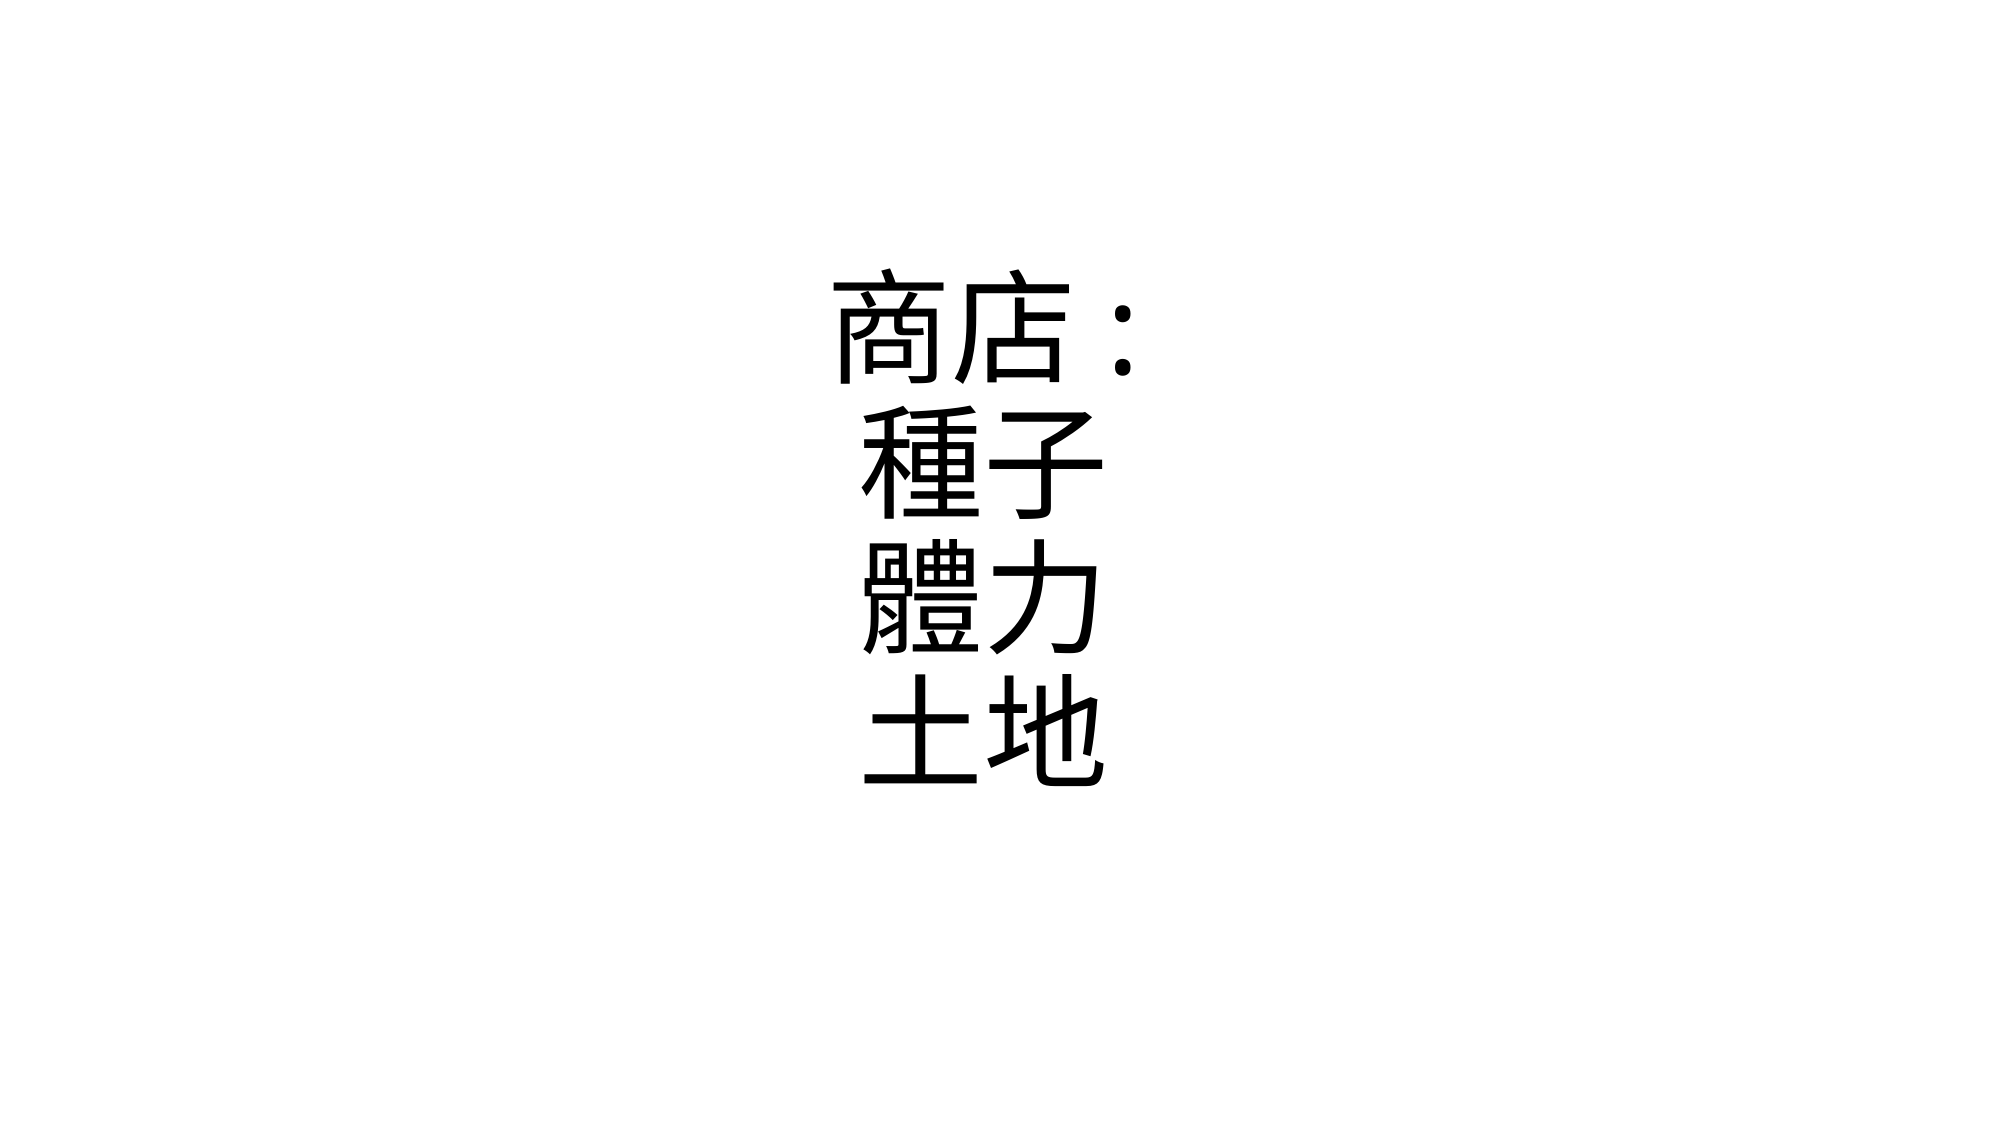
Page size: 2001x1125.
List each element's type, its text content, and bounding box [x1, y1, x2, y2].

title 商店: 種子 體力 土地 [120, 135, 1846, 815]
